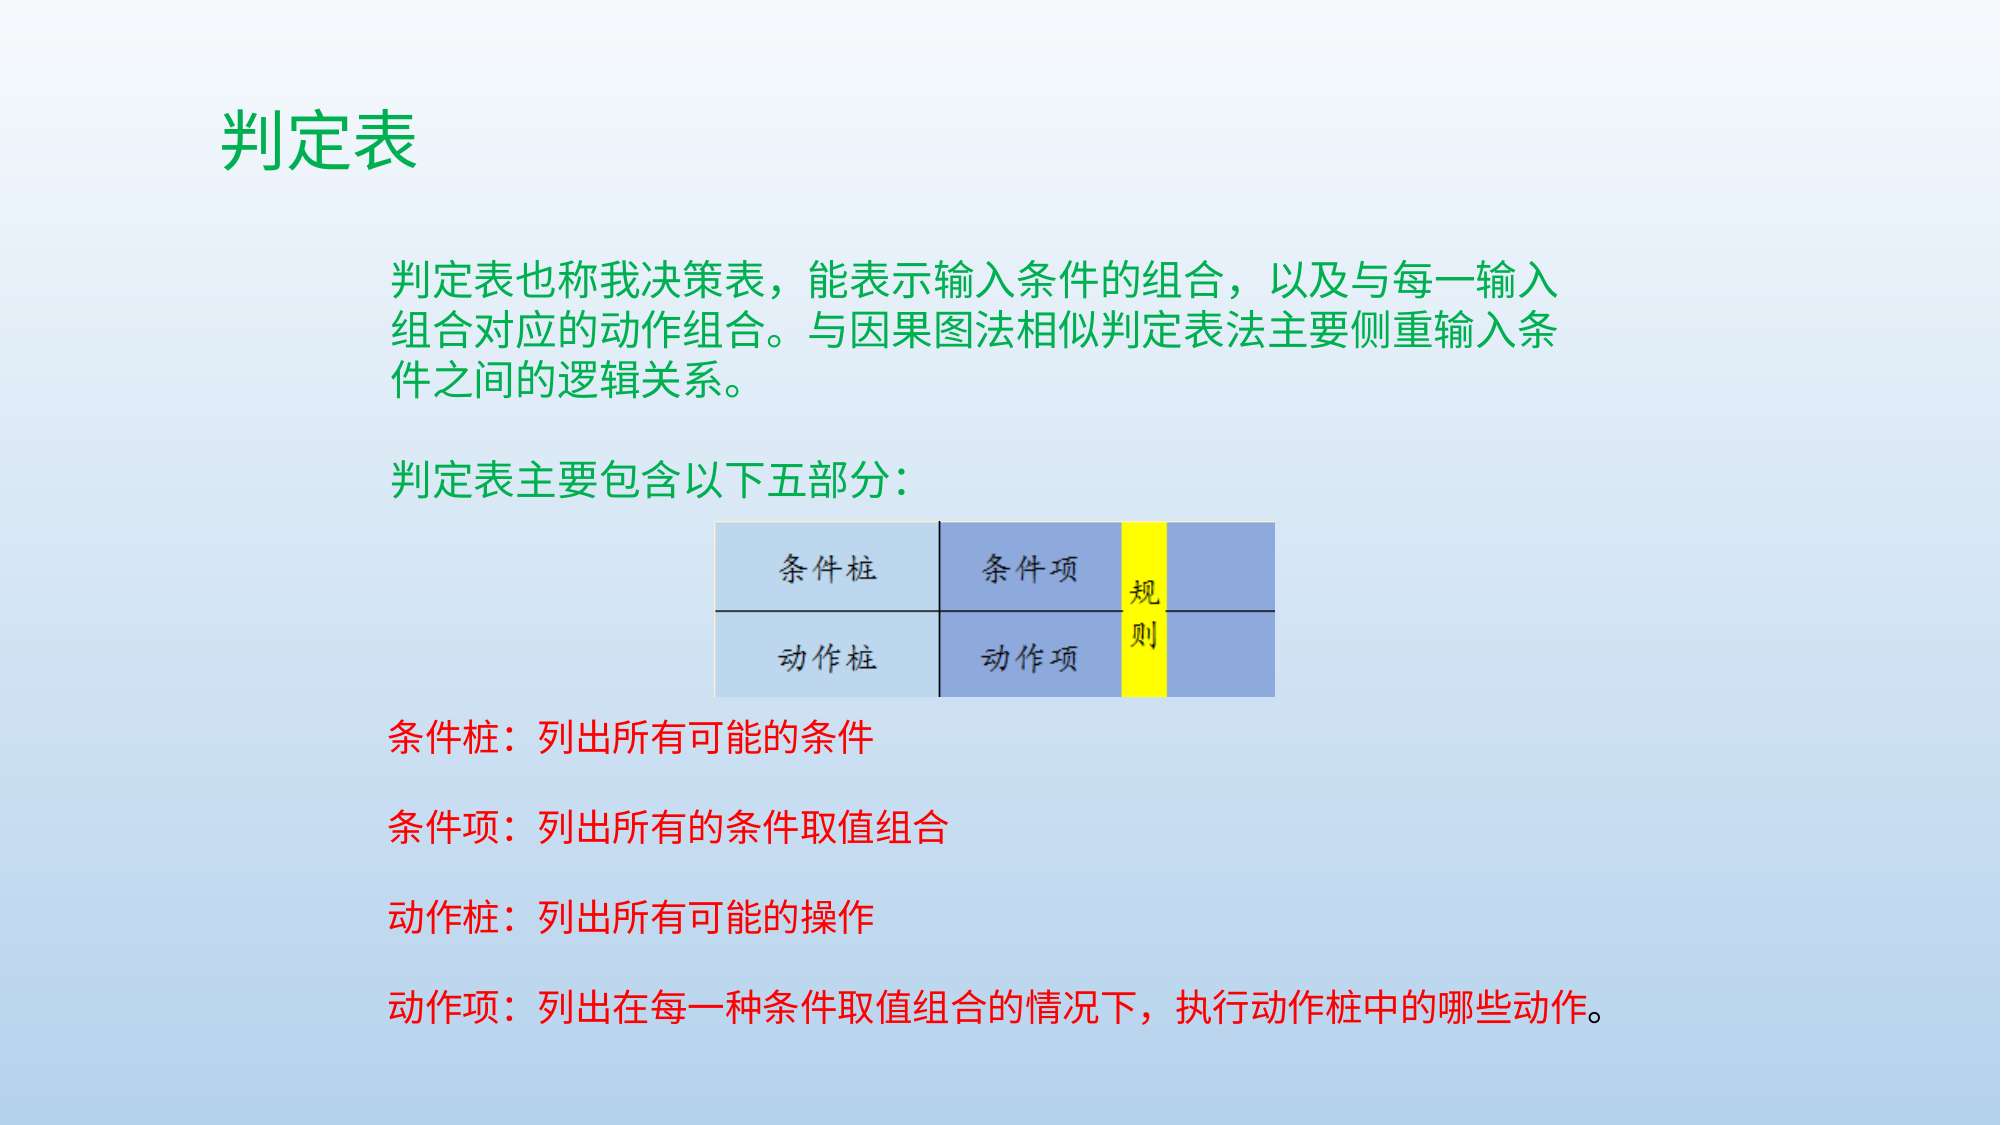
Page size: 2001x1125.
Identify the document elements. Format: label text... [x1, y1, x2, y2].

text_box 判定表也称我决策表，能表示输入条件的组合，以及与每一输入组合对应的动作组合。与因果图法相似判定表法主要侧重输入条件之间的逻辑关系。 判定表主要包含以下五部分： [375, 246, 1580, 512]
text_box 条件桩：列出所有可能的条件 条件项：列出所有的条件取值组合 动作桩：列出所有可能的操作 动作项：列出在每一种条件取值组合的情况下，执行动作桩中的哪些动作。 [372, 706, 1619, 1037]
title 判定表 [204, 91, 1863, 267]
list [714, 521, 1275, 697]
